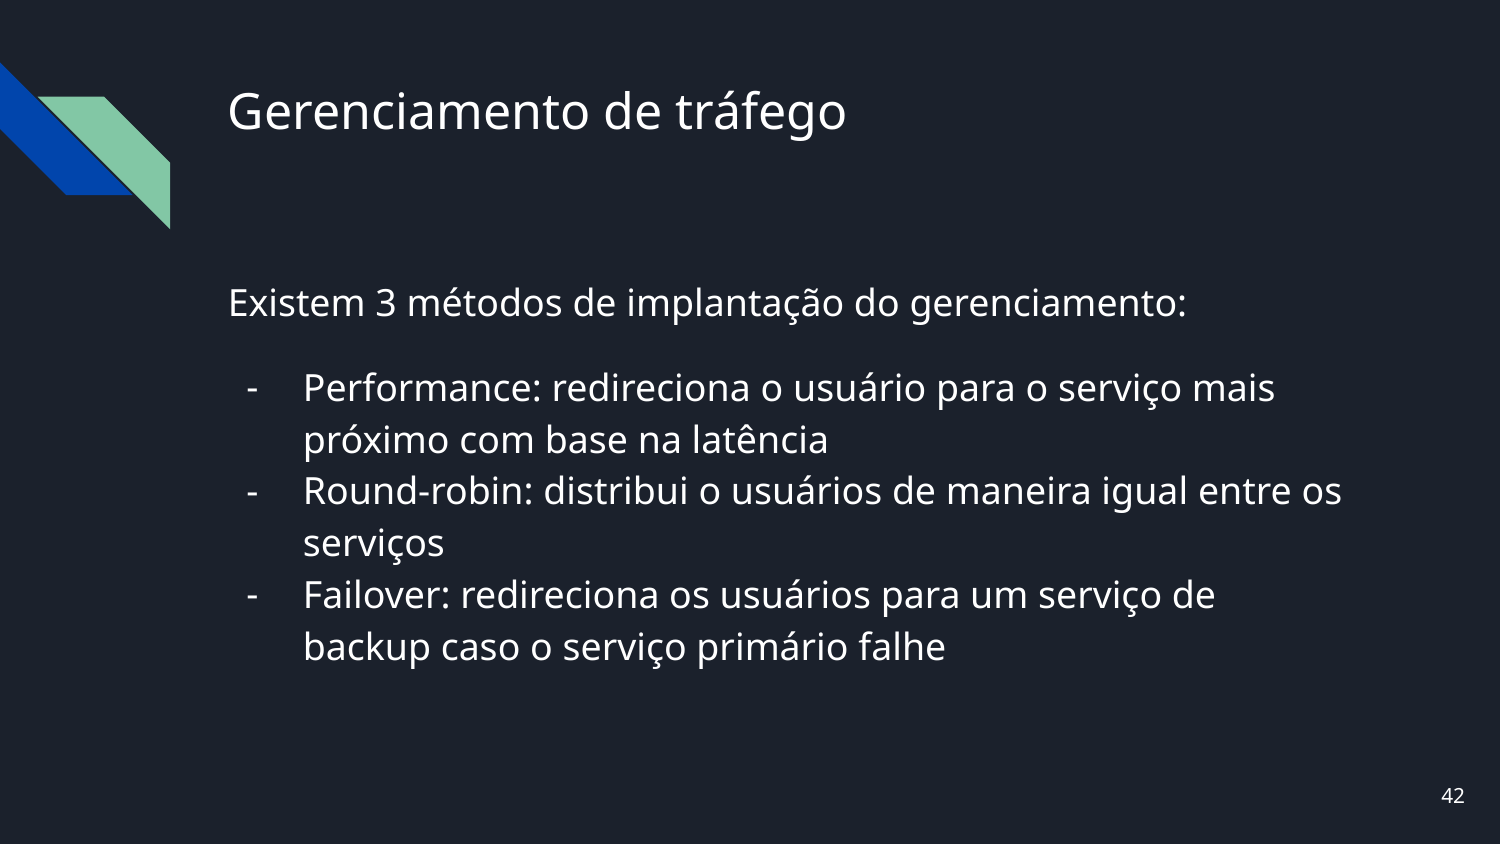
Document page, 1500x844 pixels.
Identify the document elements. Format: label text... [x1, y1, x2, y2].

slide_number ‹#› [1389, 764, 1480, 830]
title Gerenciamento de tráfego [212, 64, 1368, 215]
list Existem 3 métodos de implantação do gerenciamento: Performance: redireciona o usuário para o serviço mais próximo com base na latência Round-robin: distribui o usuários de maneira igual entre os serviços Failover: redireciona os usuários para um serviço de backup caso o serviço primário falhe [212, 257, 1368, 735]
